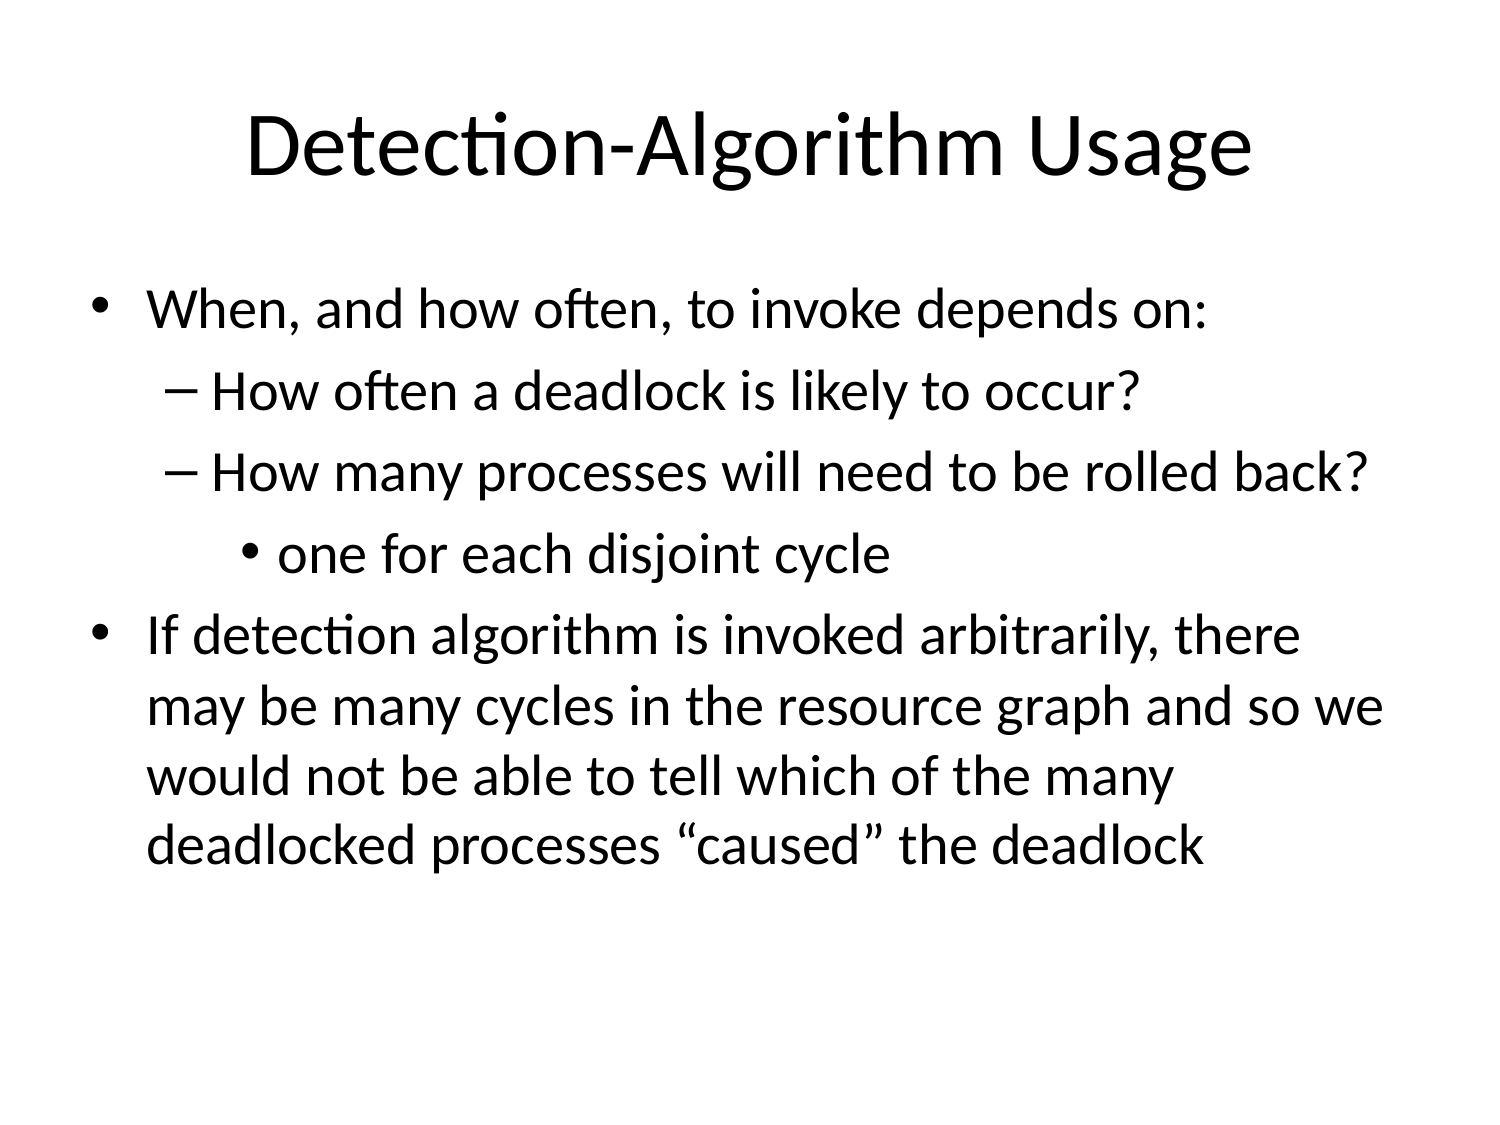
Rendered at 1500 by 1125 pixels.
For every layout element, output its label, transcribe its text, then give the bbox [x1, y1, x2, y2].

list When, and how often, to invoke depends on: How often a deadlock is likely to occur? How many processes will need to be rolled back? one for each disjoint cycle If detection algorithm is invoked arbitrarily, there may be many cycles in the resource graph and so we would not be able to tell which of the many deadlocked processes “caused” the deadlock [74, 262, 1426, 1006]
title Detection-Algorithm Usage [74, 44, 1426, 233]
